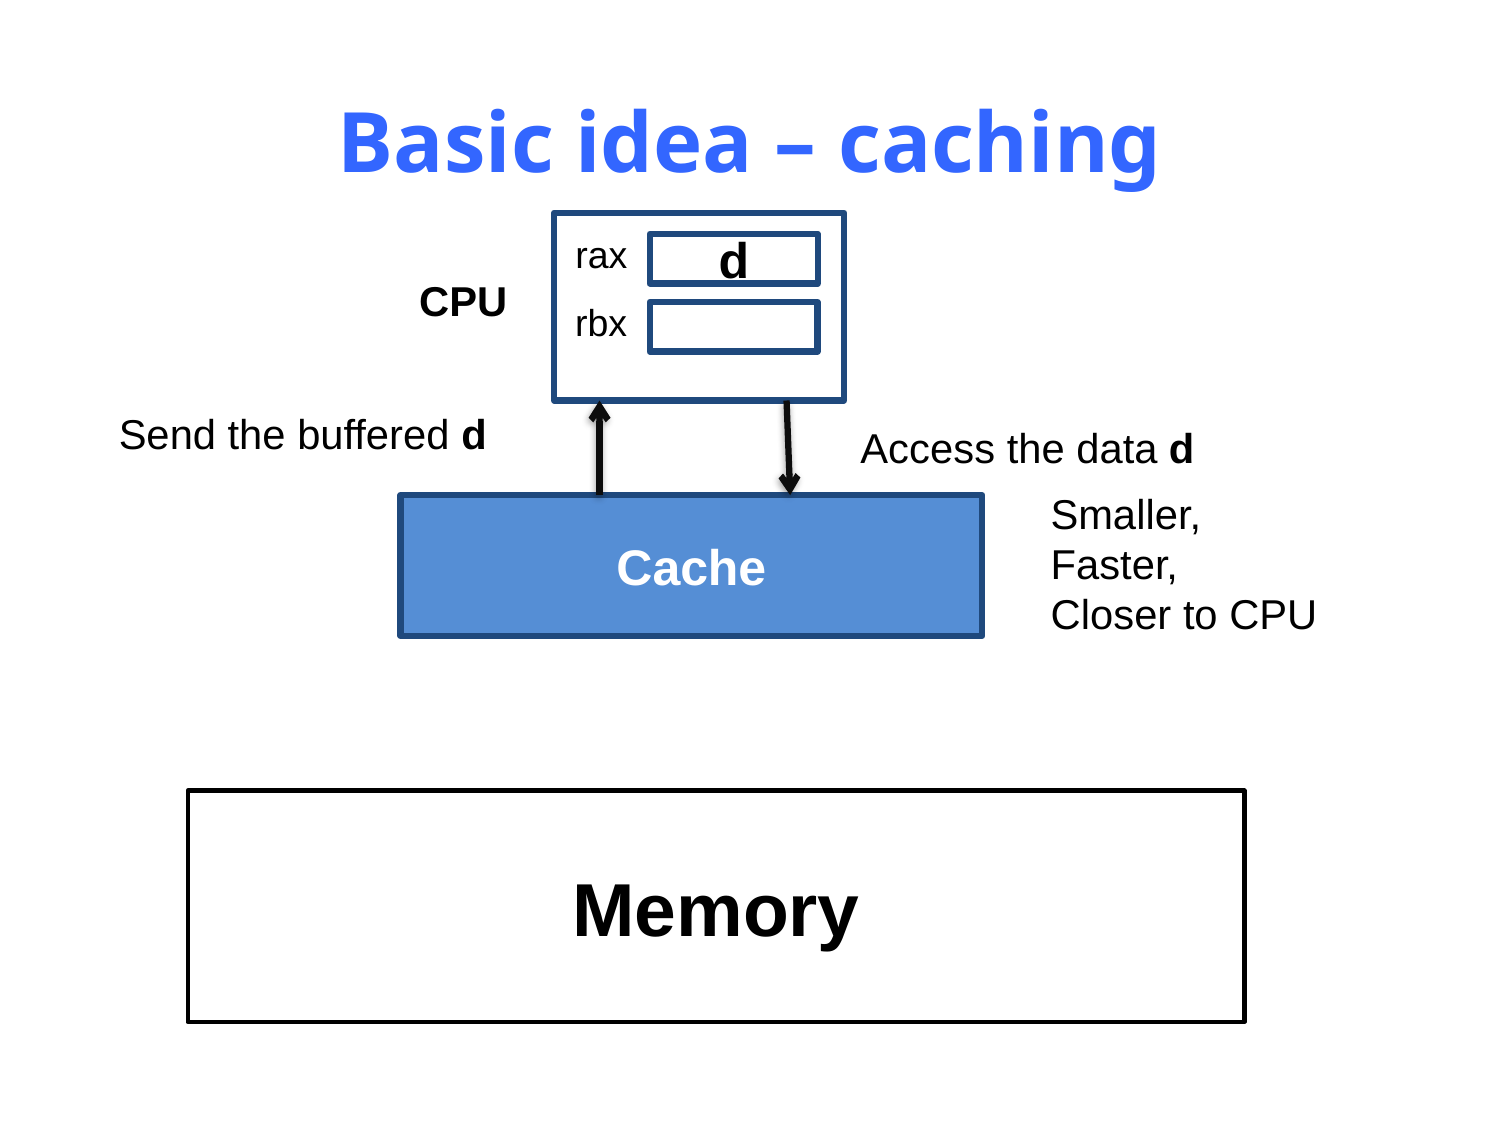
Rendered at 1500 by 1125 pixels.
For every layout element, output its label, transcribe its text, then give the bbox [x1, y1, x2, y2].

text_box Smaller, Faster, Closer to CPU [1035, 480, 1333, 646]
text_box CPU [404, 266, 523, 332]
title Basic idea – caching [75, 45, 1425, 233]
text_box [786, 400, 791, 496]
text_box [553, 212, 845, 401]
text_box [187, 790, 1245, 1023]
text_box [400, 494, 983, 637]
text_box Send the buffered d [103, 400, 502, 466]
text_box Access the data d [845, 414, 1210, 480]
